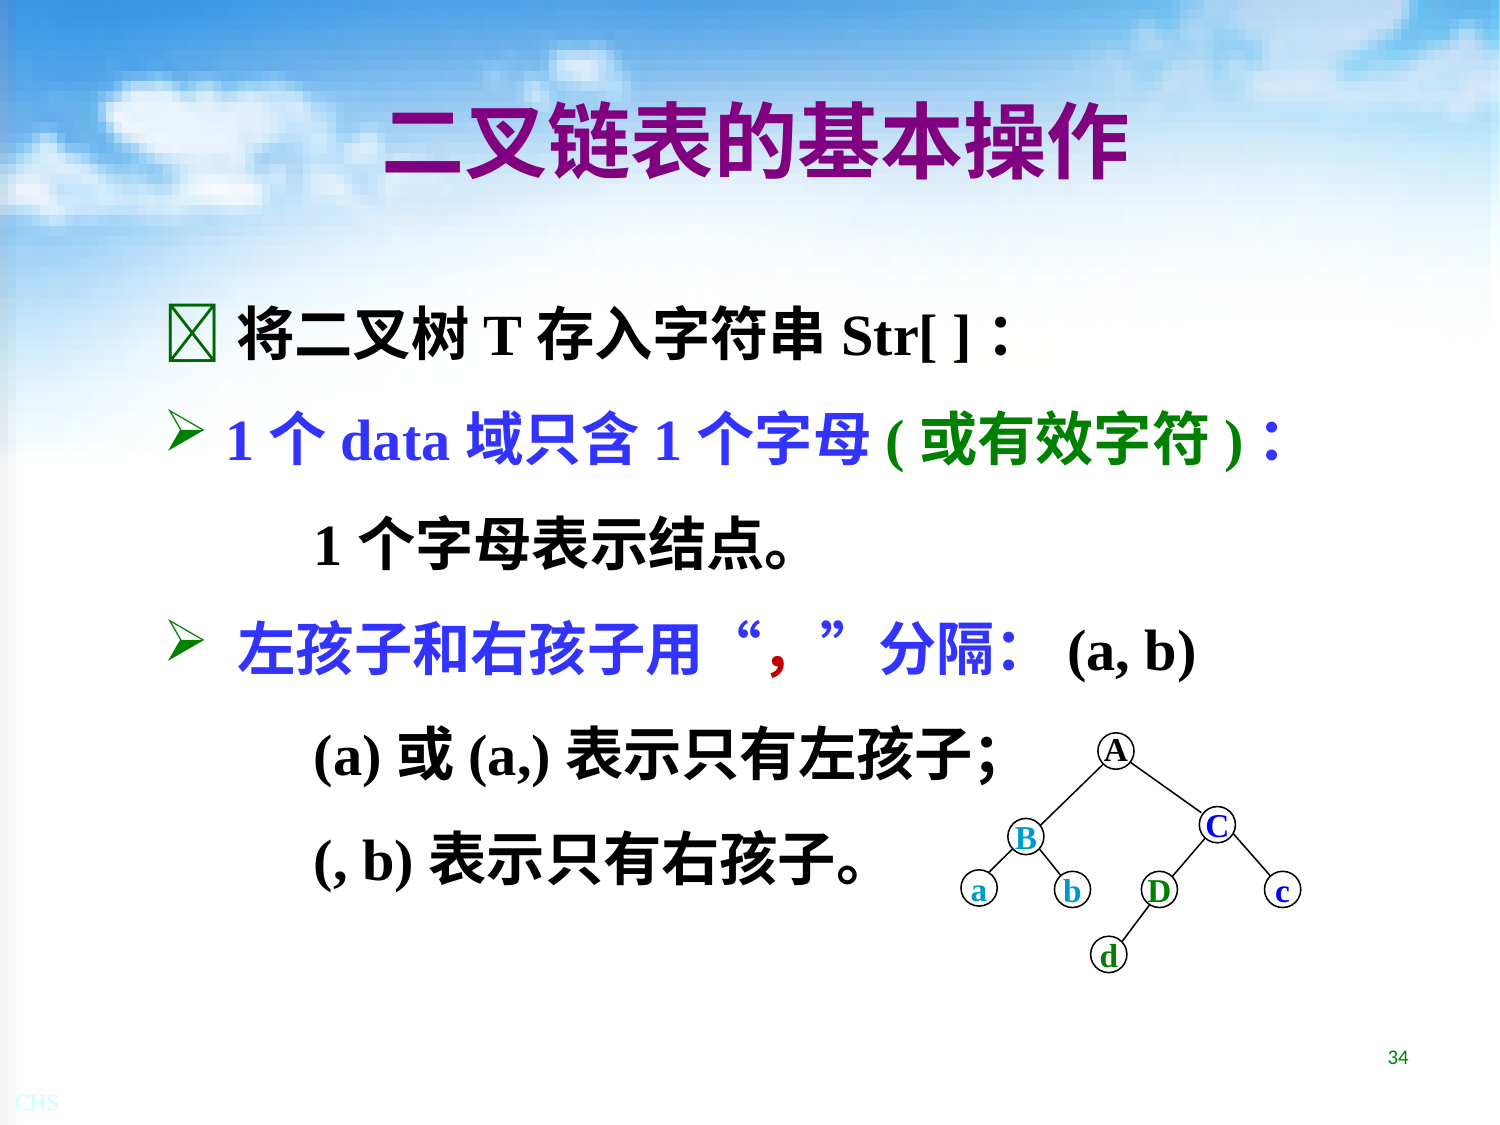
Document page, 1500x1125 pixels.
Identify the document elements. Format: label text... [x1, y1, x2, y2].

picture [0, 0, 1500, 1125]
title 二叉链表的基本操作 [163, 44, 1348, 233]
slide_number 34 [1366, 1041, 1430, 1071]
list 将二叉树T存入字符串Str[ ]： 1个data域只含1个字母(或有效字符)： 1个字母表示结点。 左孩子和右孩子用“，”分隔：(a, b) (a)或(a,)表示只有左孩子； (, b)表示只有右孩子。 [163, 262, 1348, 1006]
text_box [960, 732, 1302, 973]
